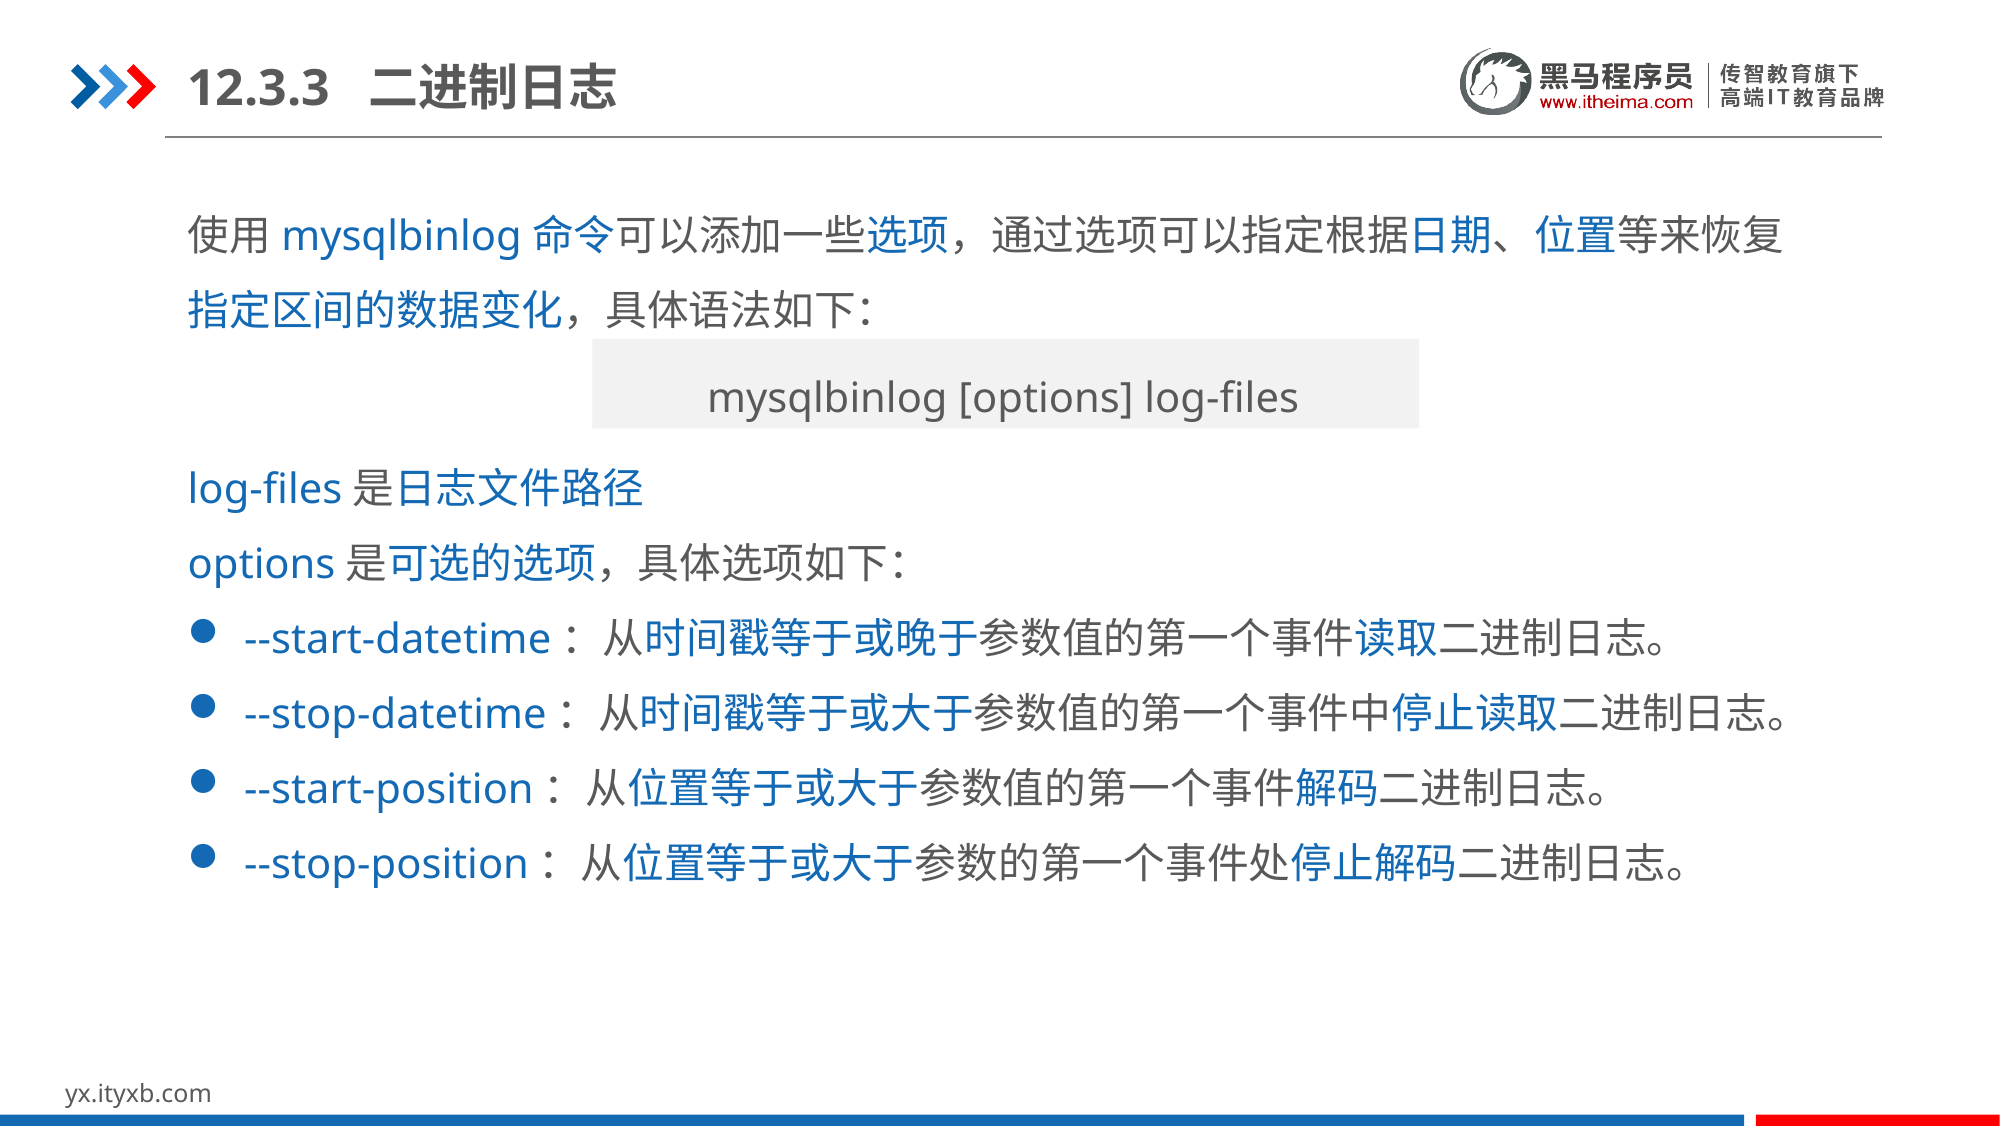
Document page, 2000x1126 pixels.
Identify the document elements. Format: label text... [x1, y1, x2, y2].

text_box 使用mysqlbinlog命令可以添加一些选项，通过选项可以指定根据日期、位置等来恢复指定区间的数据变化，具体语法如下： [173, 176, 1839, 342]
text_box log-files是日志文件路径 options是可选的选项，具体选项如下： --start-datetime：从时间戳等于或晚于参数值的第一个事件读取二进制日志。 --stop-datetime：从时间戳等于或大于参数值的第一个事件中停止读取二进制日志。 --start-position：从位置等于或大于参数值的第一个事件解码二进制日志。 --stop-position：从位置等于或大于参数的第一个事件处停止解码二进制日志。 [173, 429, 1815, 894]
text_box 12.3.3 二进制日志 [187, 43, 1047, 127]
picture [1460, 48, 1887, 115]
text_box mysqlbinlog [options] log-files [592, 338, 1420, 429]
